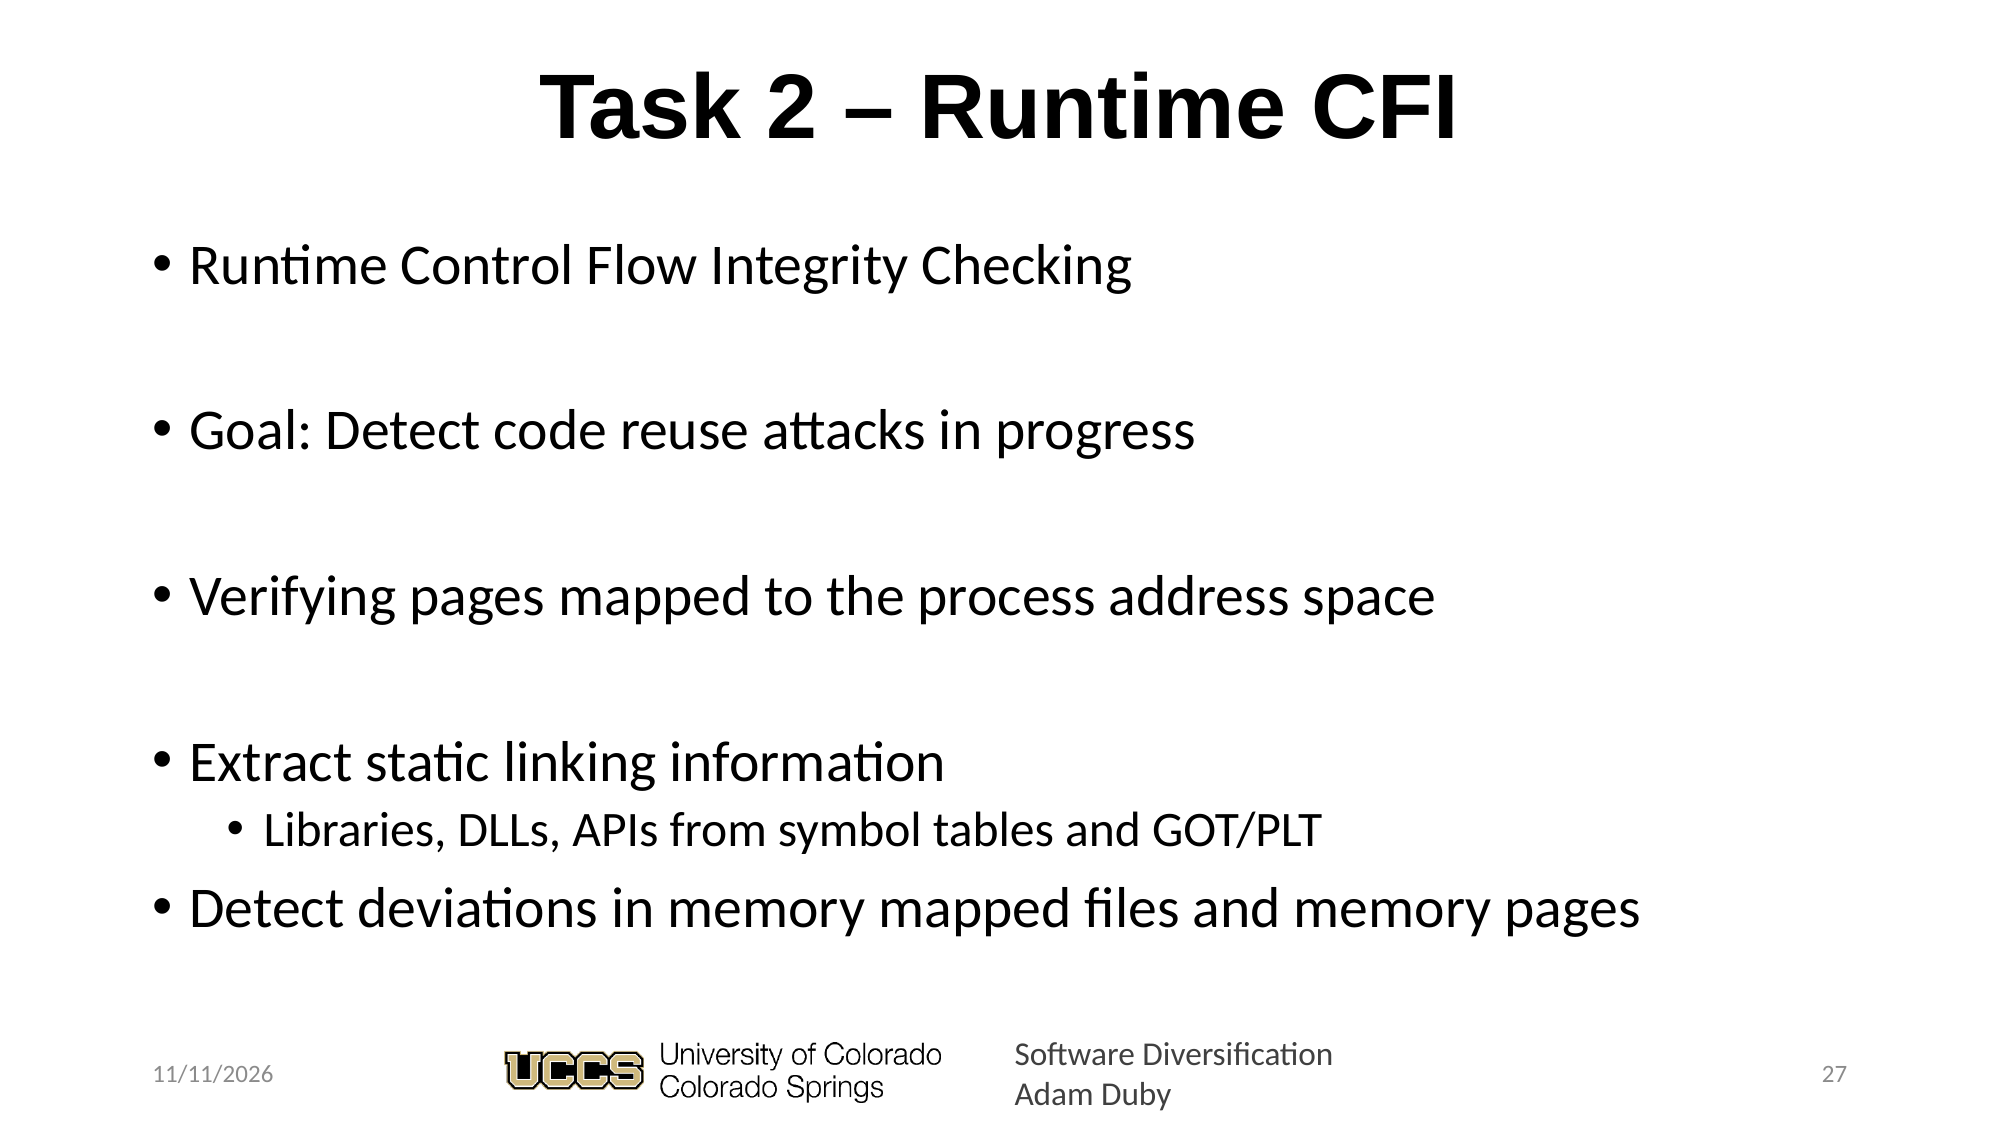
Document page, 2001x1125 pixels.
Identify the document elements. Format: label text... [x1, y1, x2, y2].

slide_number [137, 1042, 503, 1103]
picture [503, 1042, 941, 1103]
text_box Runtime Control Flow Integrity Checking Goal: Detect code reuse attacks in progress Verifying pages mapped to the process address space Extract static linking information Libraries, DLLs, APIs from symbol tables and GOT/PLT Detect deviations in memory mapped files and memory pages [137, 227, 1863, 953]
title Task 2 – Runtime CFI [137, 0, 1863, 218]
text_box Software Diversification Adam Duby [999, 1024, 1787, 1120]
slide_number 27 [1787, 1042, 1863, 1103]
